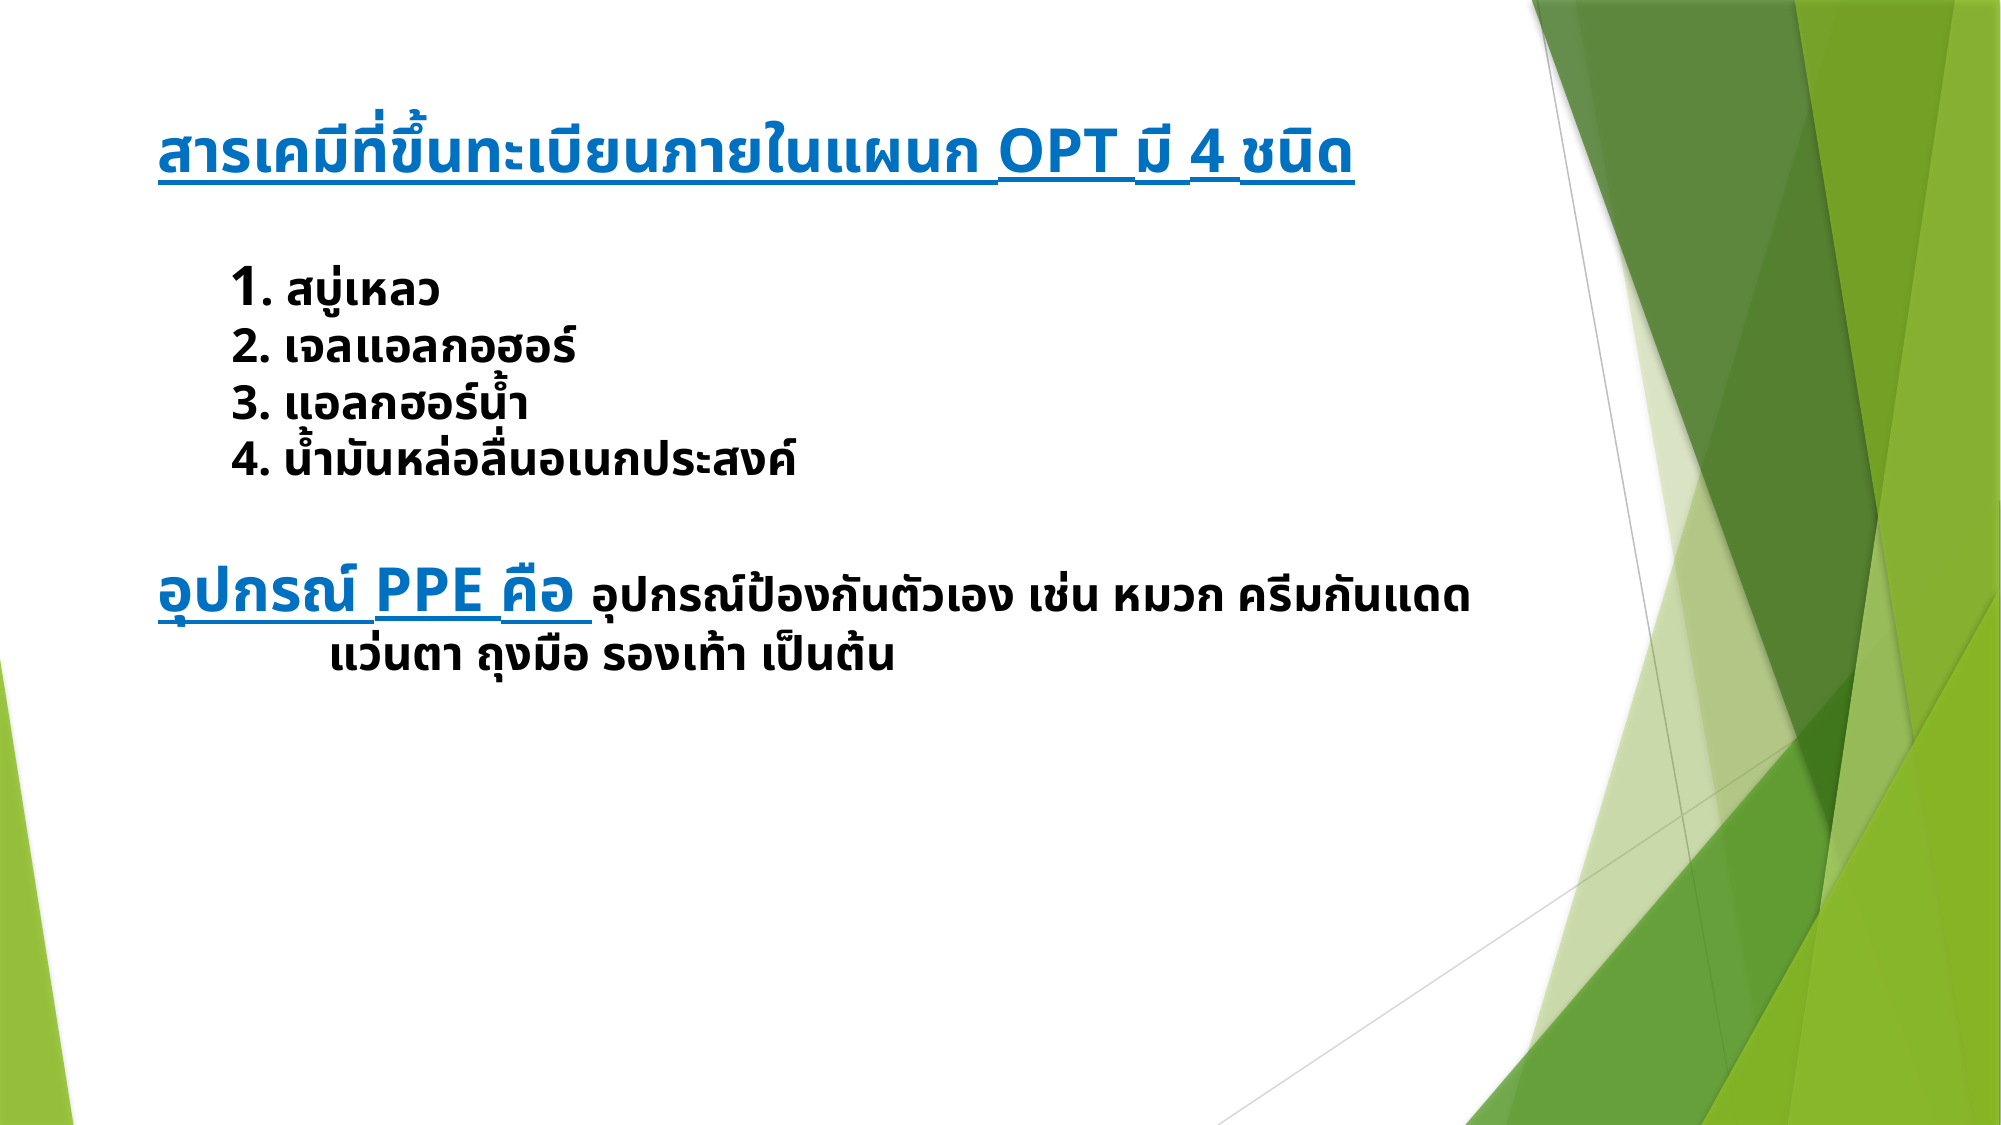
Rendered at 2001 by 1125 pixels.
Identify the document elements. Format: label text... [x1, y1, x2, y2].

title สารเคมีที่ขึ้นทะเบียนภายในแผนก OPT มี 4 ชนิด 1. สบู่เหลว 2. เจลแอลกอฮอร์ 3. แอลกฮอร์น้ำ 4. น้ำมันหล่อลื่นอเนกประสงค์ อุปกรณ์ PPE คือ อุปกรณ์ป้องกันตัวเอง เช่น หมวก ครีมกันแดด แว่นตา ถุงมือ รองเท้า เป็นต้น [142, 104, 1587, 947]
